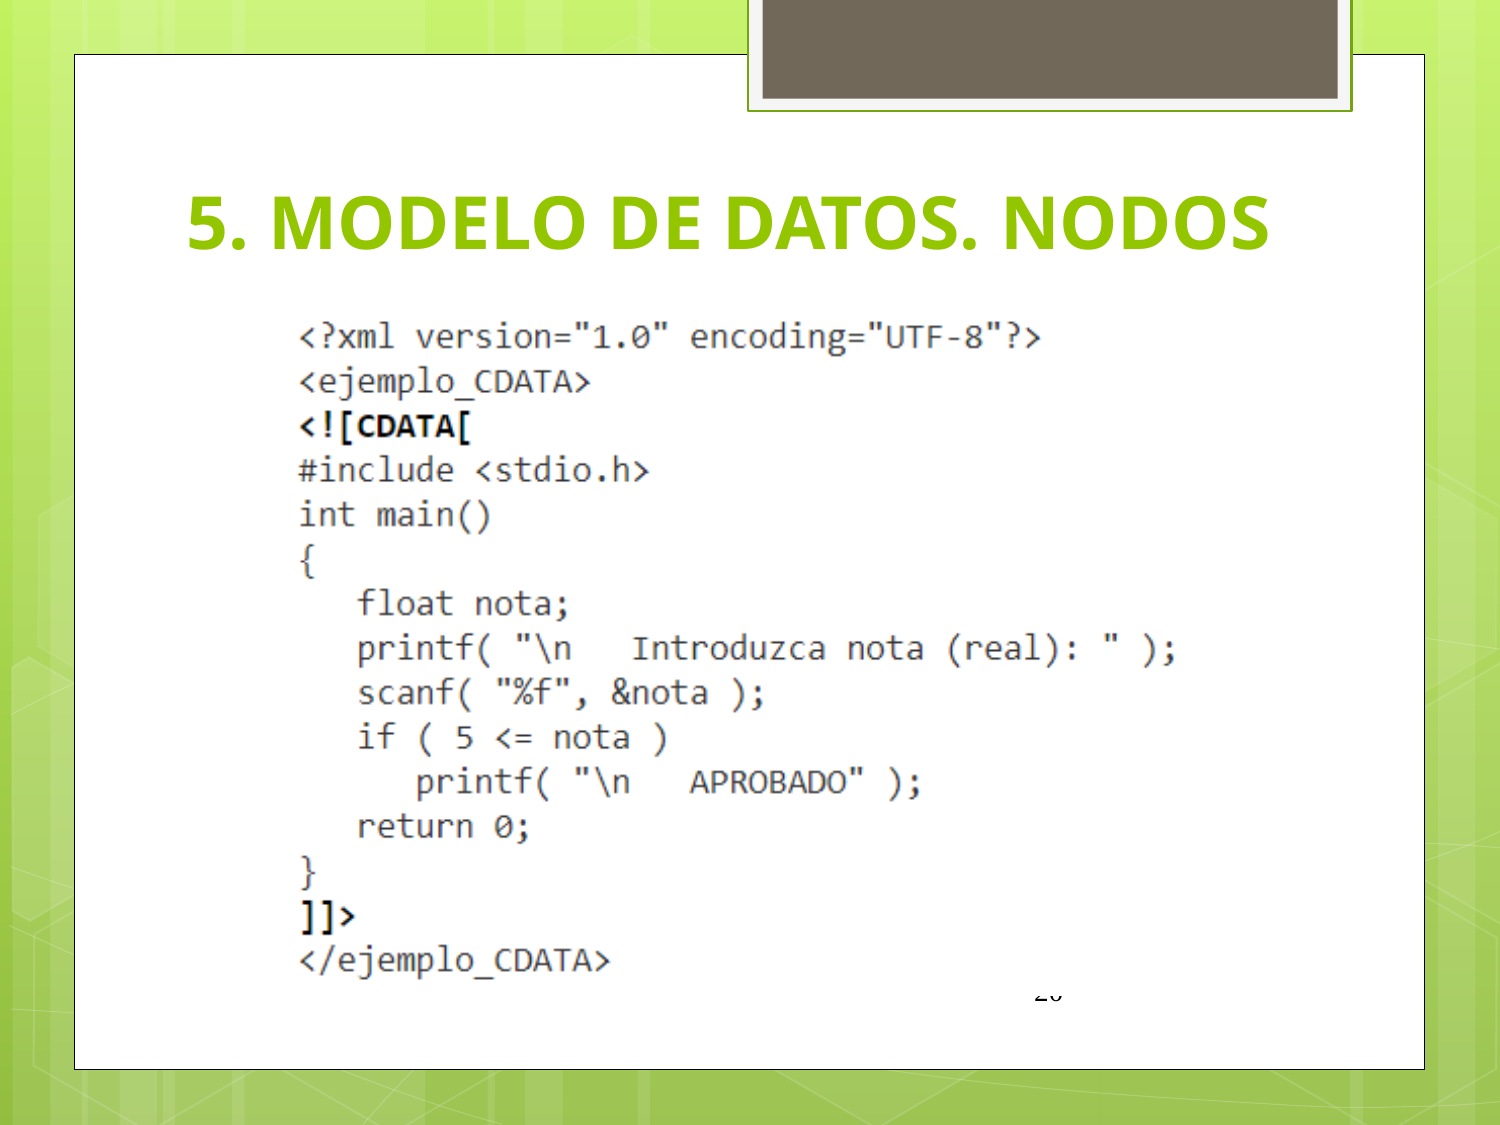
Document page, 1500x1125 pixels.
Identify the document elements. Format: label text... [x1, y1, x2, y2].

footer 20 [761, 960, 1336, 1020]
title 5. MODELO DE DATOS. NODOS [171, 168, 1365, 291]
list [280, 304, 1204, 997]
